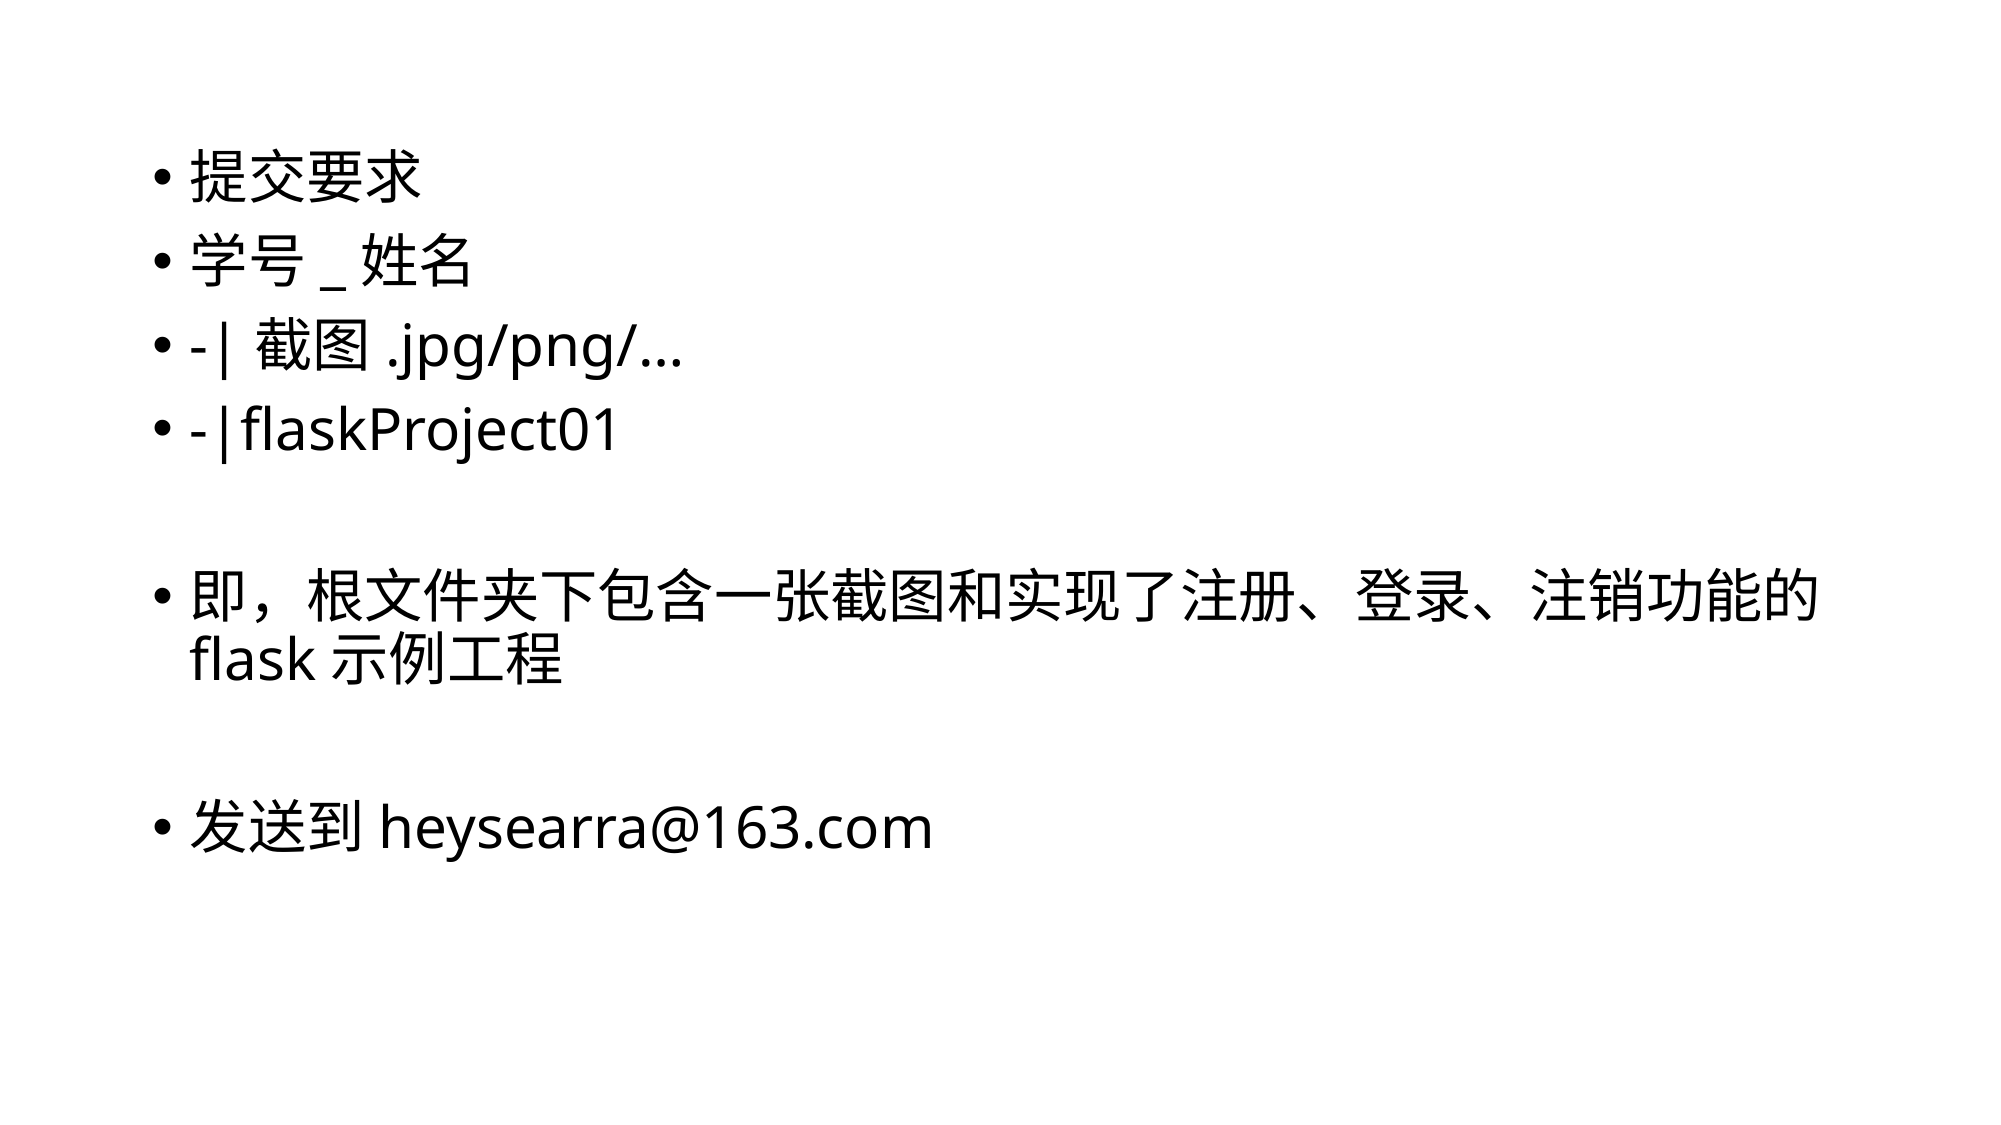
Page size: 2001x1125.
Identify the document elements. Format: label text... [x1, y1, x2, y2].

list 提交要求 学号_姓名 -|截图.jpg/png/… -|flaskProject01 即，根文件夹下包含一张截图和实现了注册、登录、注销功能的flask示例工程 发送到heysearra@163.com [137, 140, 1863, 1014]
